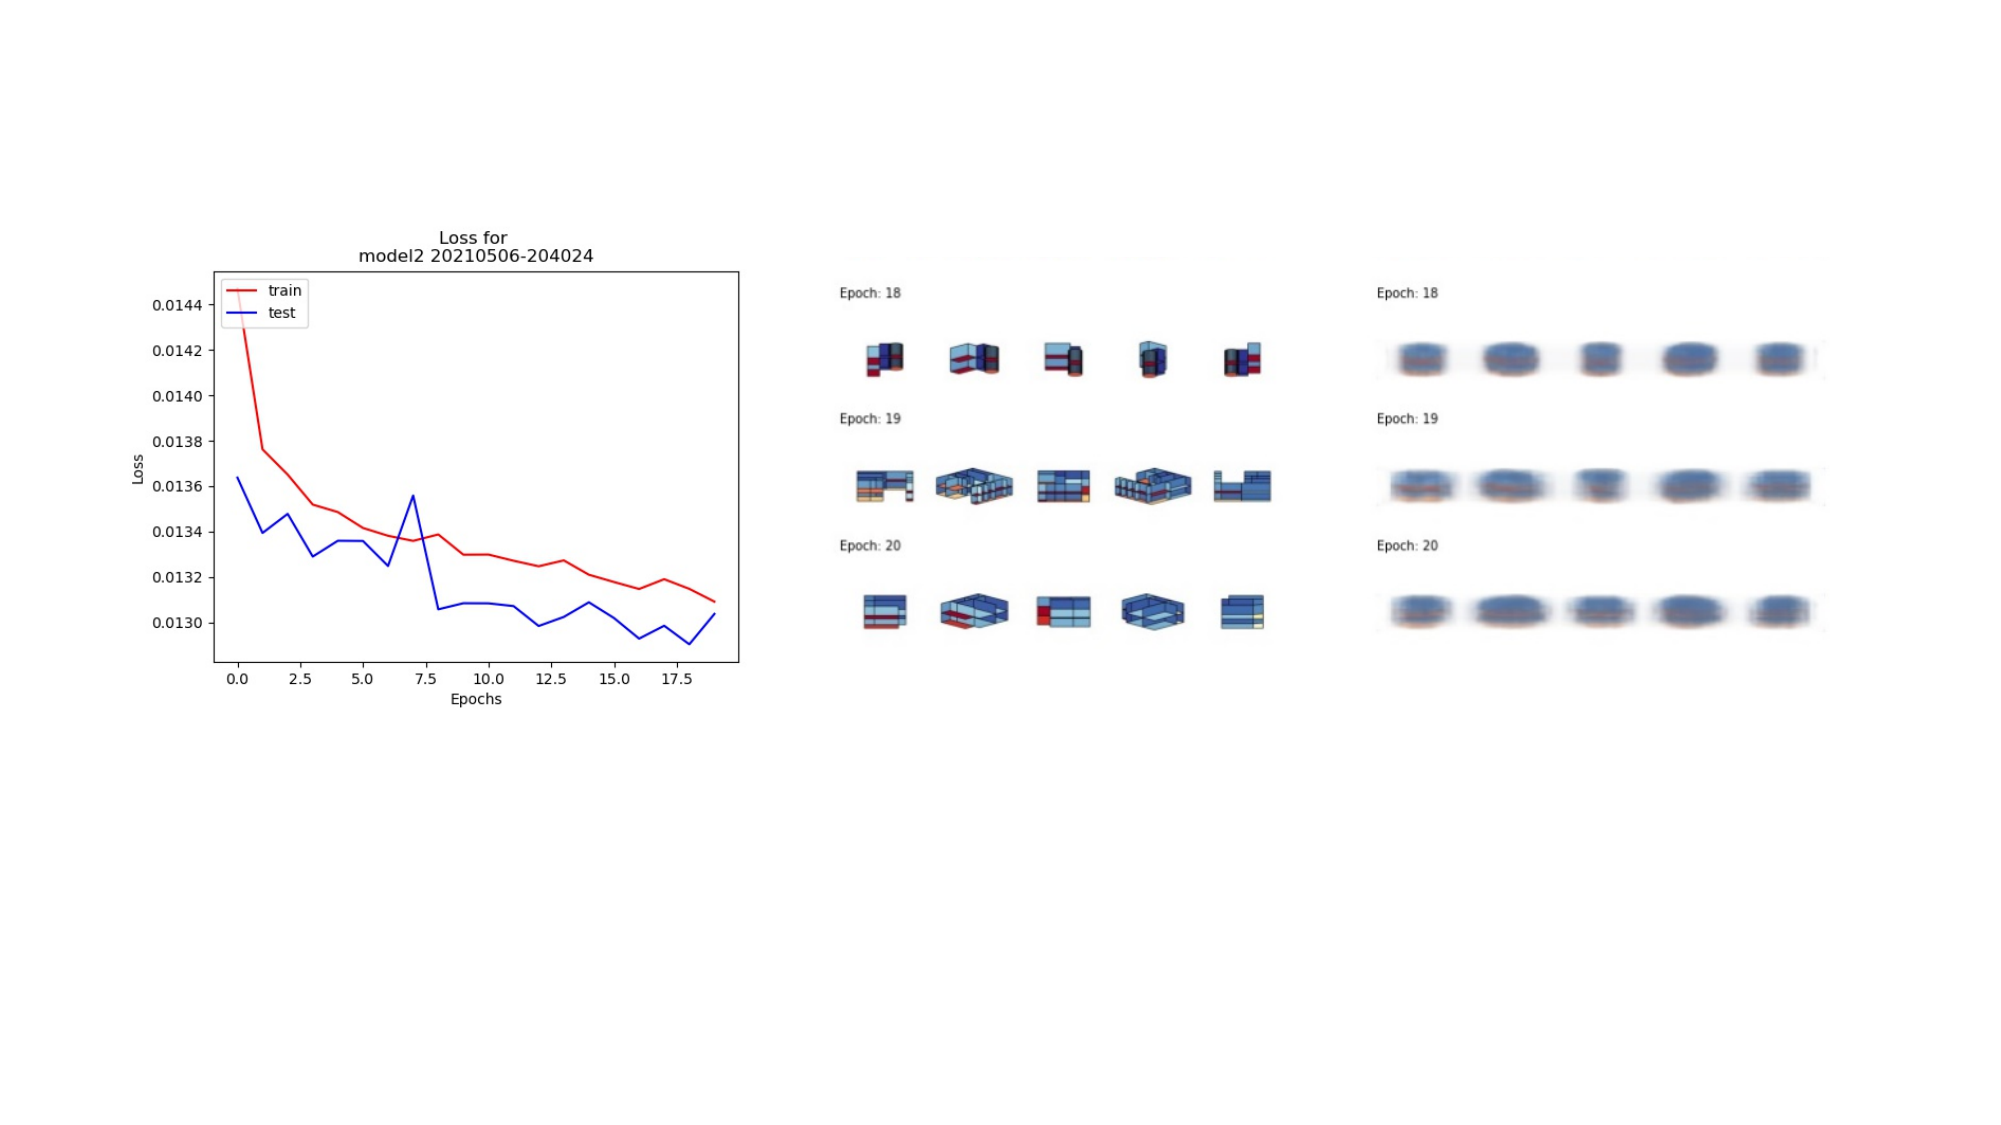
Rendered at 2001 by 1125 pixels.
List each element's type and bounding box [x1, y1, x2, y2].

picture [129, 210, 1951, 718]
